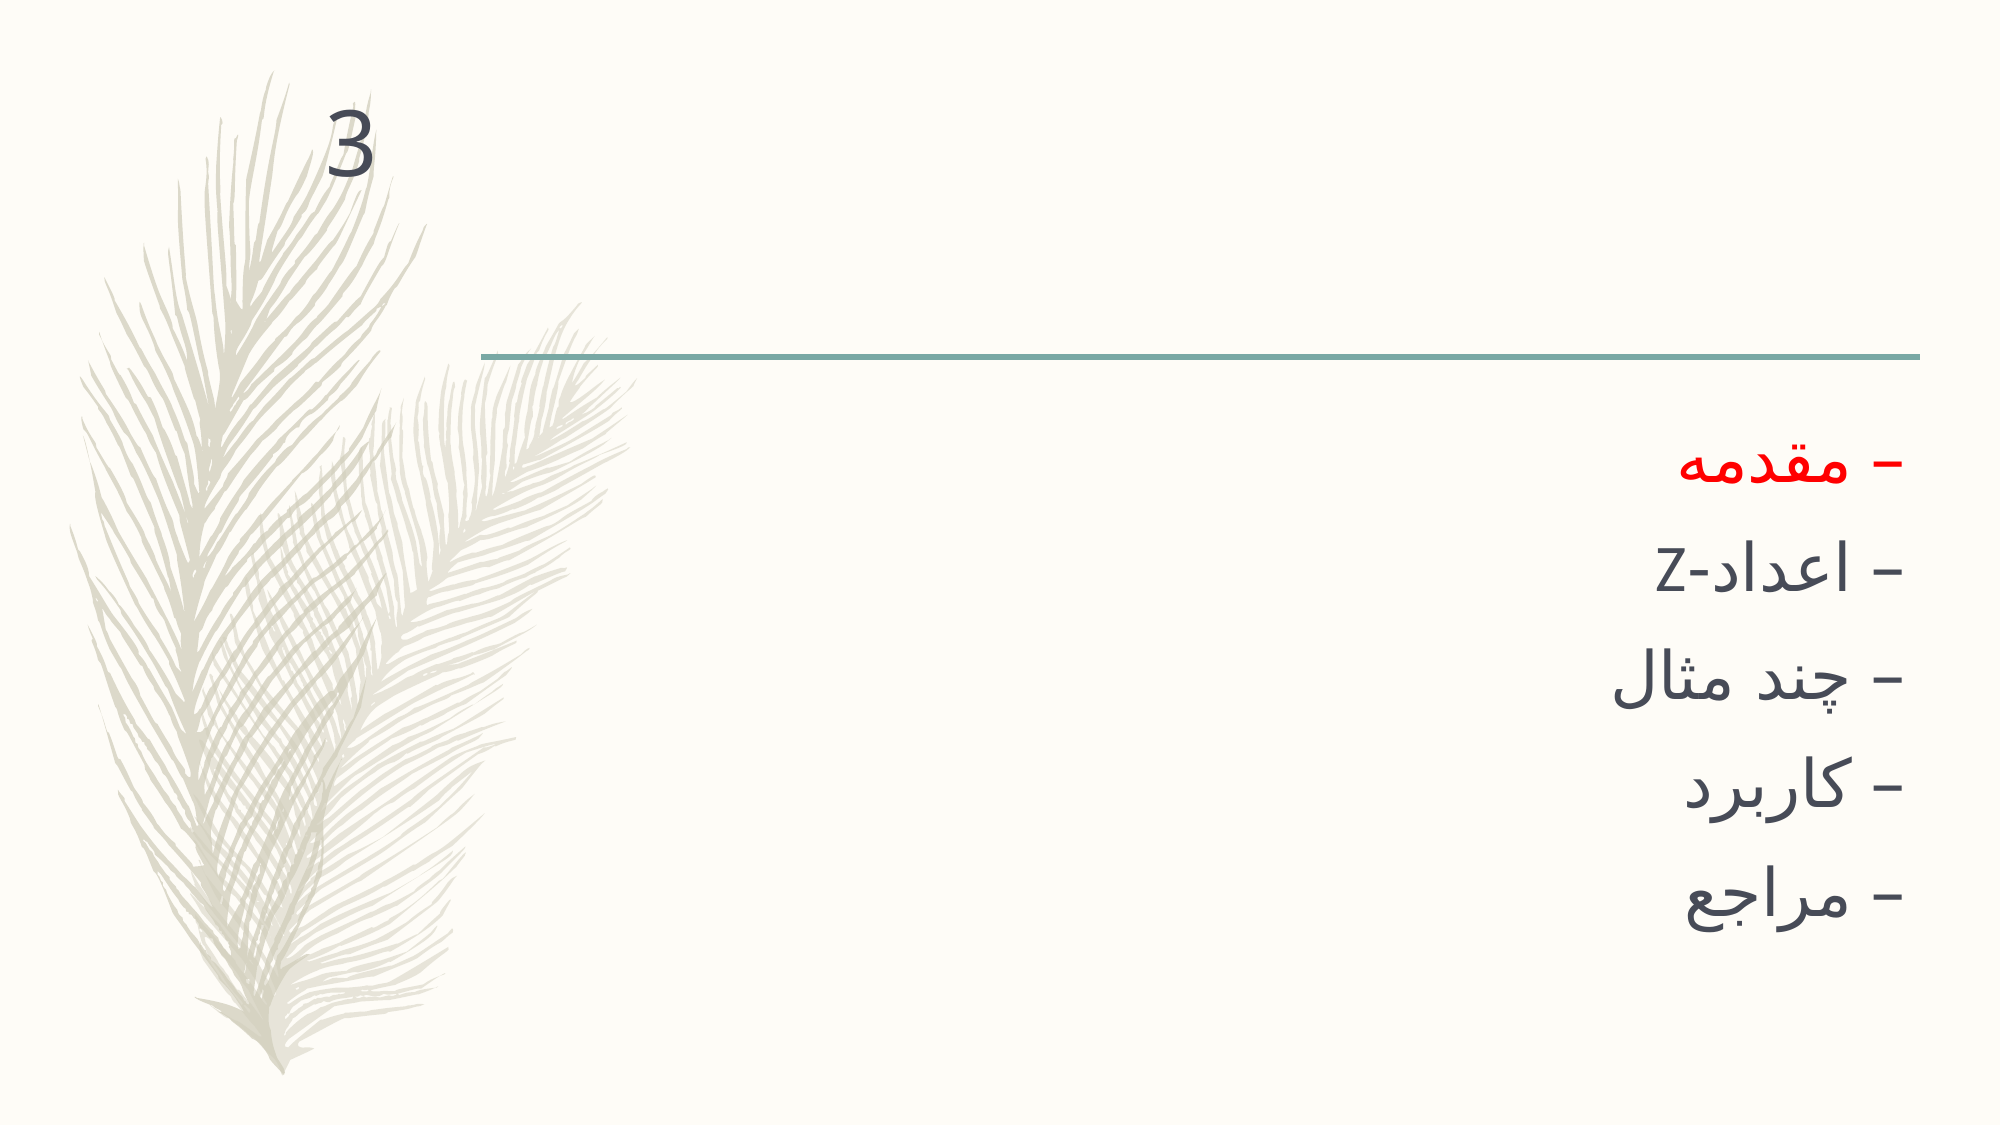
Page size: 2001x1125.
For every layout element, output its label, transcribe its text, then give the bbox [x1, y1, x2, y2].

slide_number 3 [84, 118, 394, 218]
list مقدمه اعداد-Z چند مثال کاربرد مراجع [481, 399, 1920, 999]
